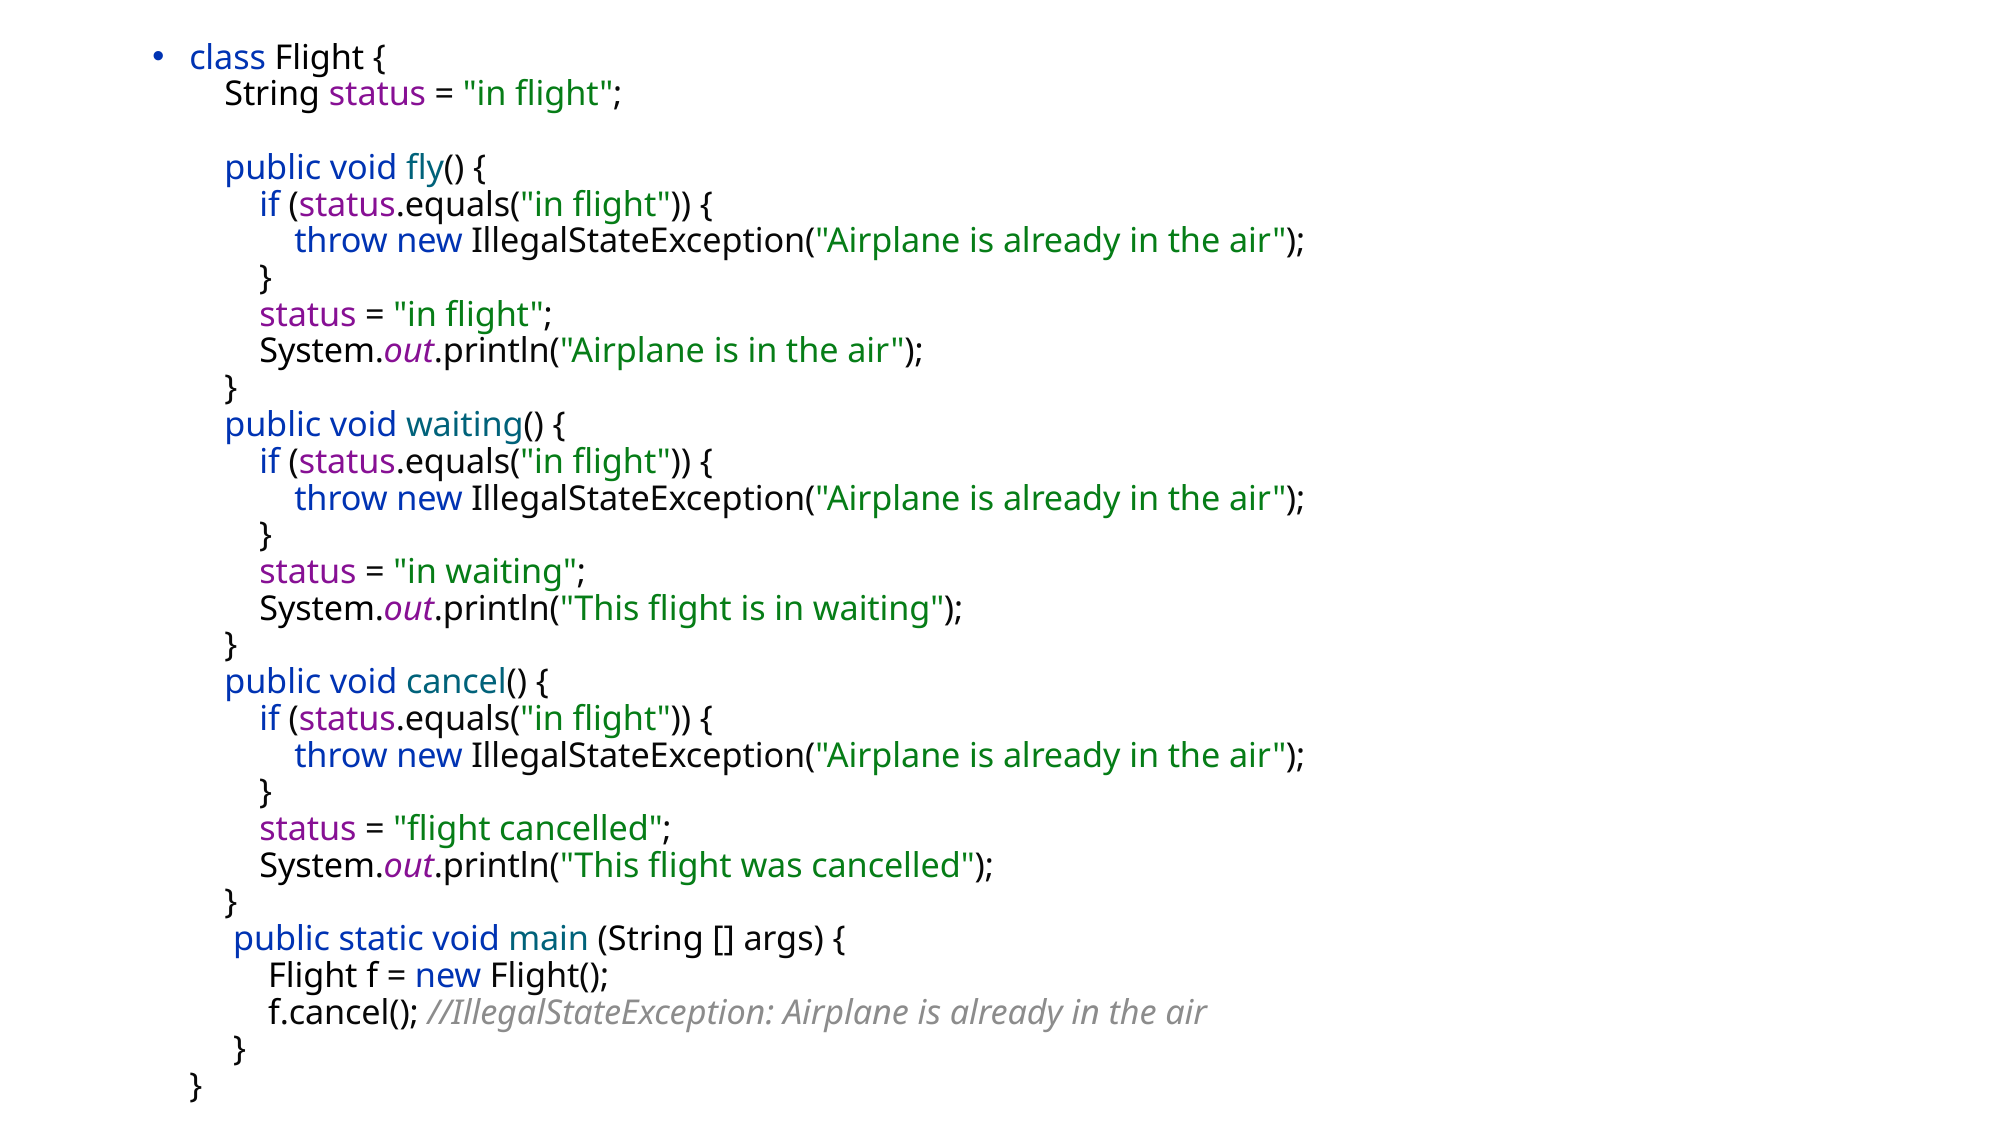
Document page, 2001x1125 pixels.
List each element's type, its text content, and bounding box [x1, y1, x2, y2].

list class Flight { String status = "in flight"; public void fly() { if (status.equals("in flight")) { throw new IllegalStateException("Airplane is already in the air"); } status = "in flight"; System.out.println("Airplane is in the air"); } public void waiting() { if (status.equals("in flight")) { throw new IllegalStateException("Airplane is already in the air"); } status = "in waiting"; System.out.println("This flight is in waiting"); } public void cancel() { if (status.equals("in flight")) { throw new IllegalStateException("Airplane is already in the air"); } status = "flight cancelled"; System.out.println("This flight was cancelled"); } public static void main (String [] args) { Flight f = new Flight(); f.cancel(); //IllegalStateException: Airplane is already in the air } } [137, 32, 1863, 1125]
